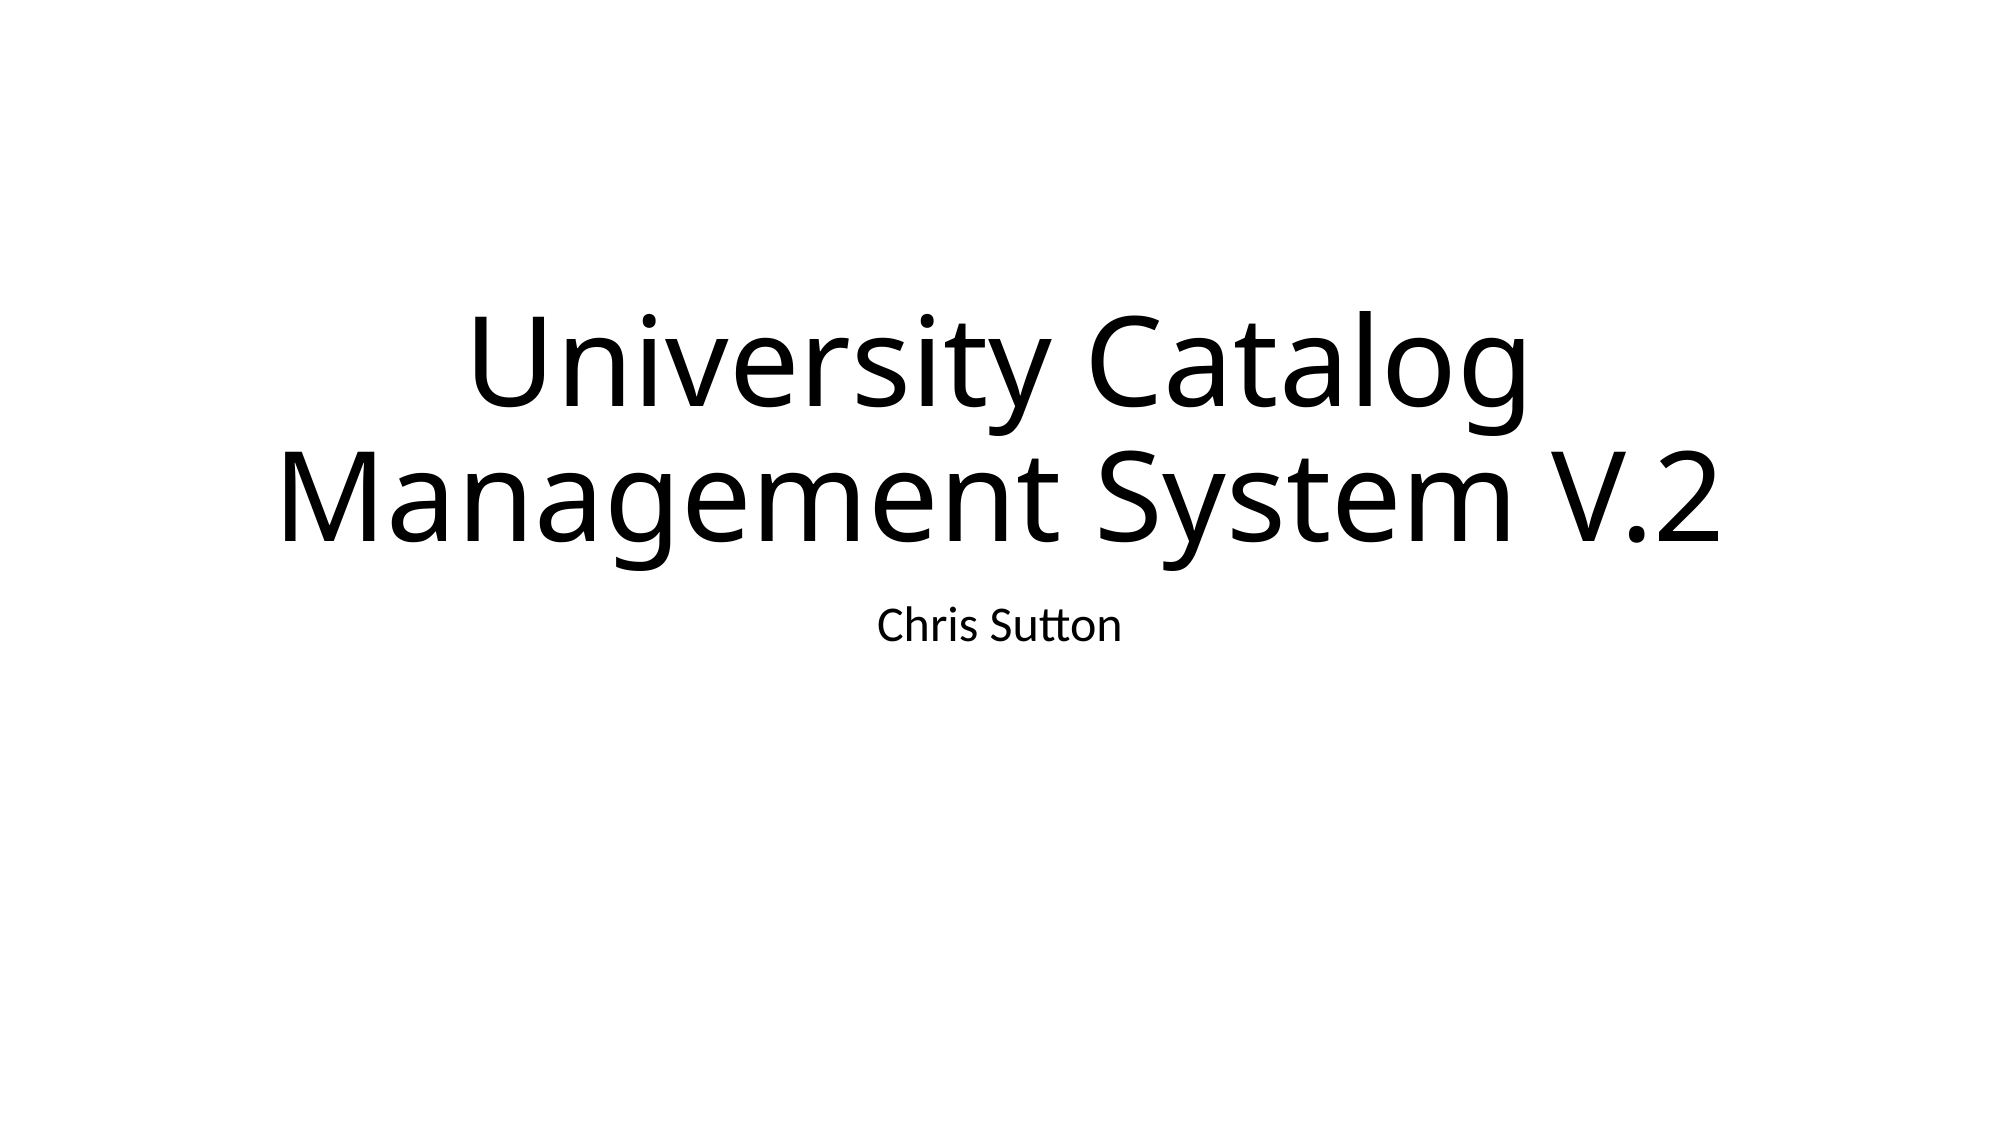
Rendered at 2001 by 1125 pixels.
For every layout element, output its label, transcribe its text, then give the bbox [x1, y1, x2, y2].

title University Catalog Management System V.2 [249, 184, 1750, 576]
subtitle Chris Sutton [249, 590, 1750, 863]
